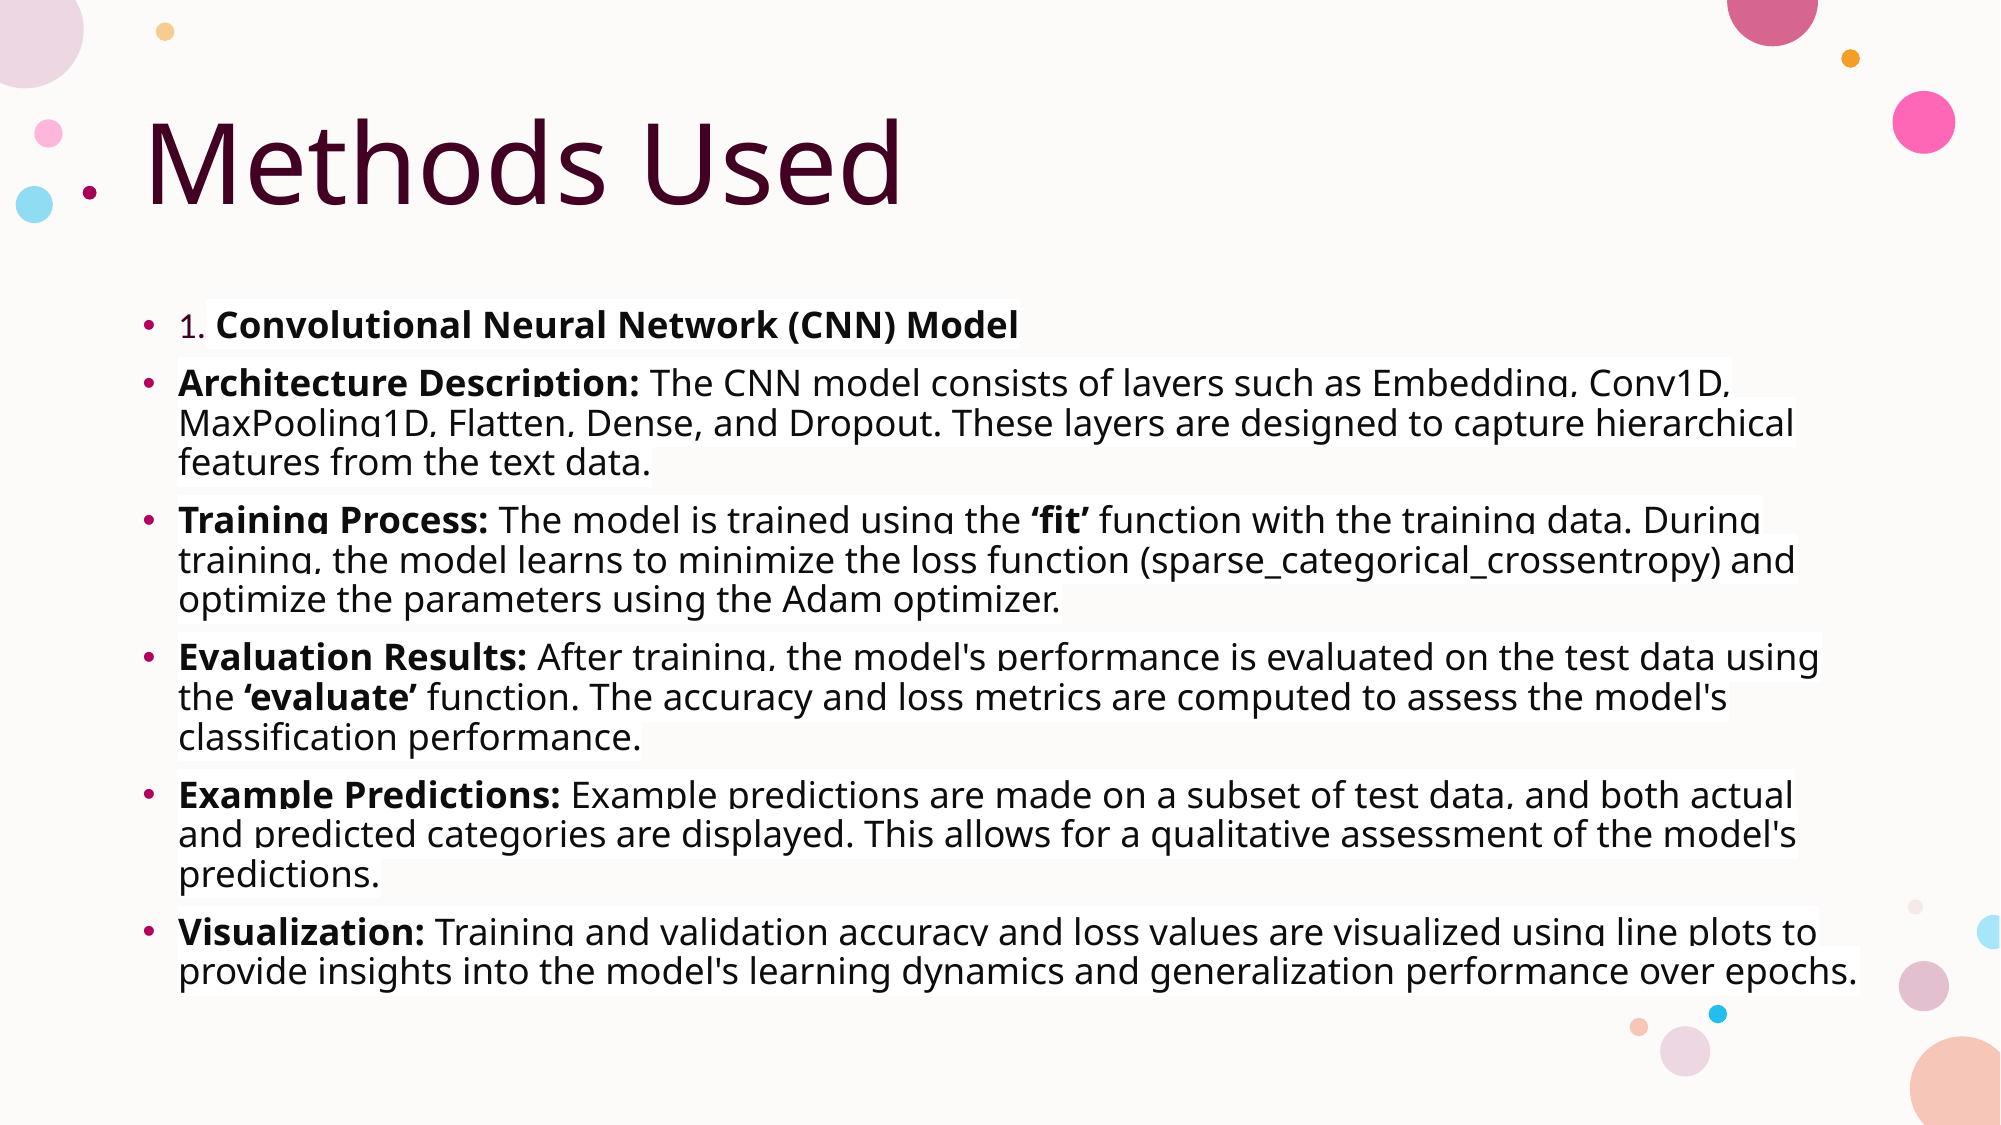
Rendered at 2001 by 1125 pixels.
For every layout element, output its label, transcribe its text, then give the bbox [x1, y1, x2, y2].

list 1. Convolutional Neural Network (CNN) Model Architecture Description: The CNN model consists of layers such as Embedding, Conv1D, MaxPooling1D, Flatten, Dense, and Dropout. These layers are designed to capture hierarchical features from the text data. Training Process: The model is trained using the ‘fit’ function with the training data. During training, the model learns to minimize the loss function (sparse_categorical_crossentropy) and optimize the parameters using the Adam optimizer. Evaluation Results: After training, the model's performance is evaluated on the test data using the ‘evaluate’ function. The accuracy and loss metrics are computed to assess the model's classification performance. Example Predictions: Example predictions are made on a subset of test data, and both actual and predicted categories are displayed. This allows for a qualitative assessment of the model's predictions. Visualization: Training and validation accuracy and loss values are visualized using line plots to provide insights into the model's learning dynamics and generalization performance over epochs. [127, 299, 1877, 1014]
title Methods Used [127, 59, 1877, 278]
